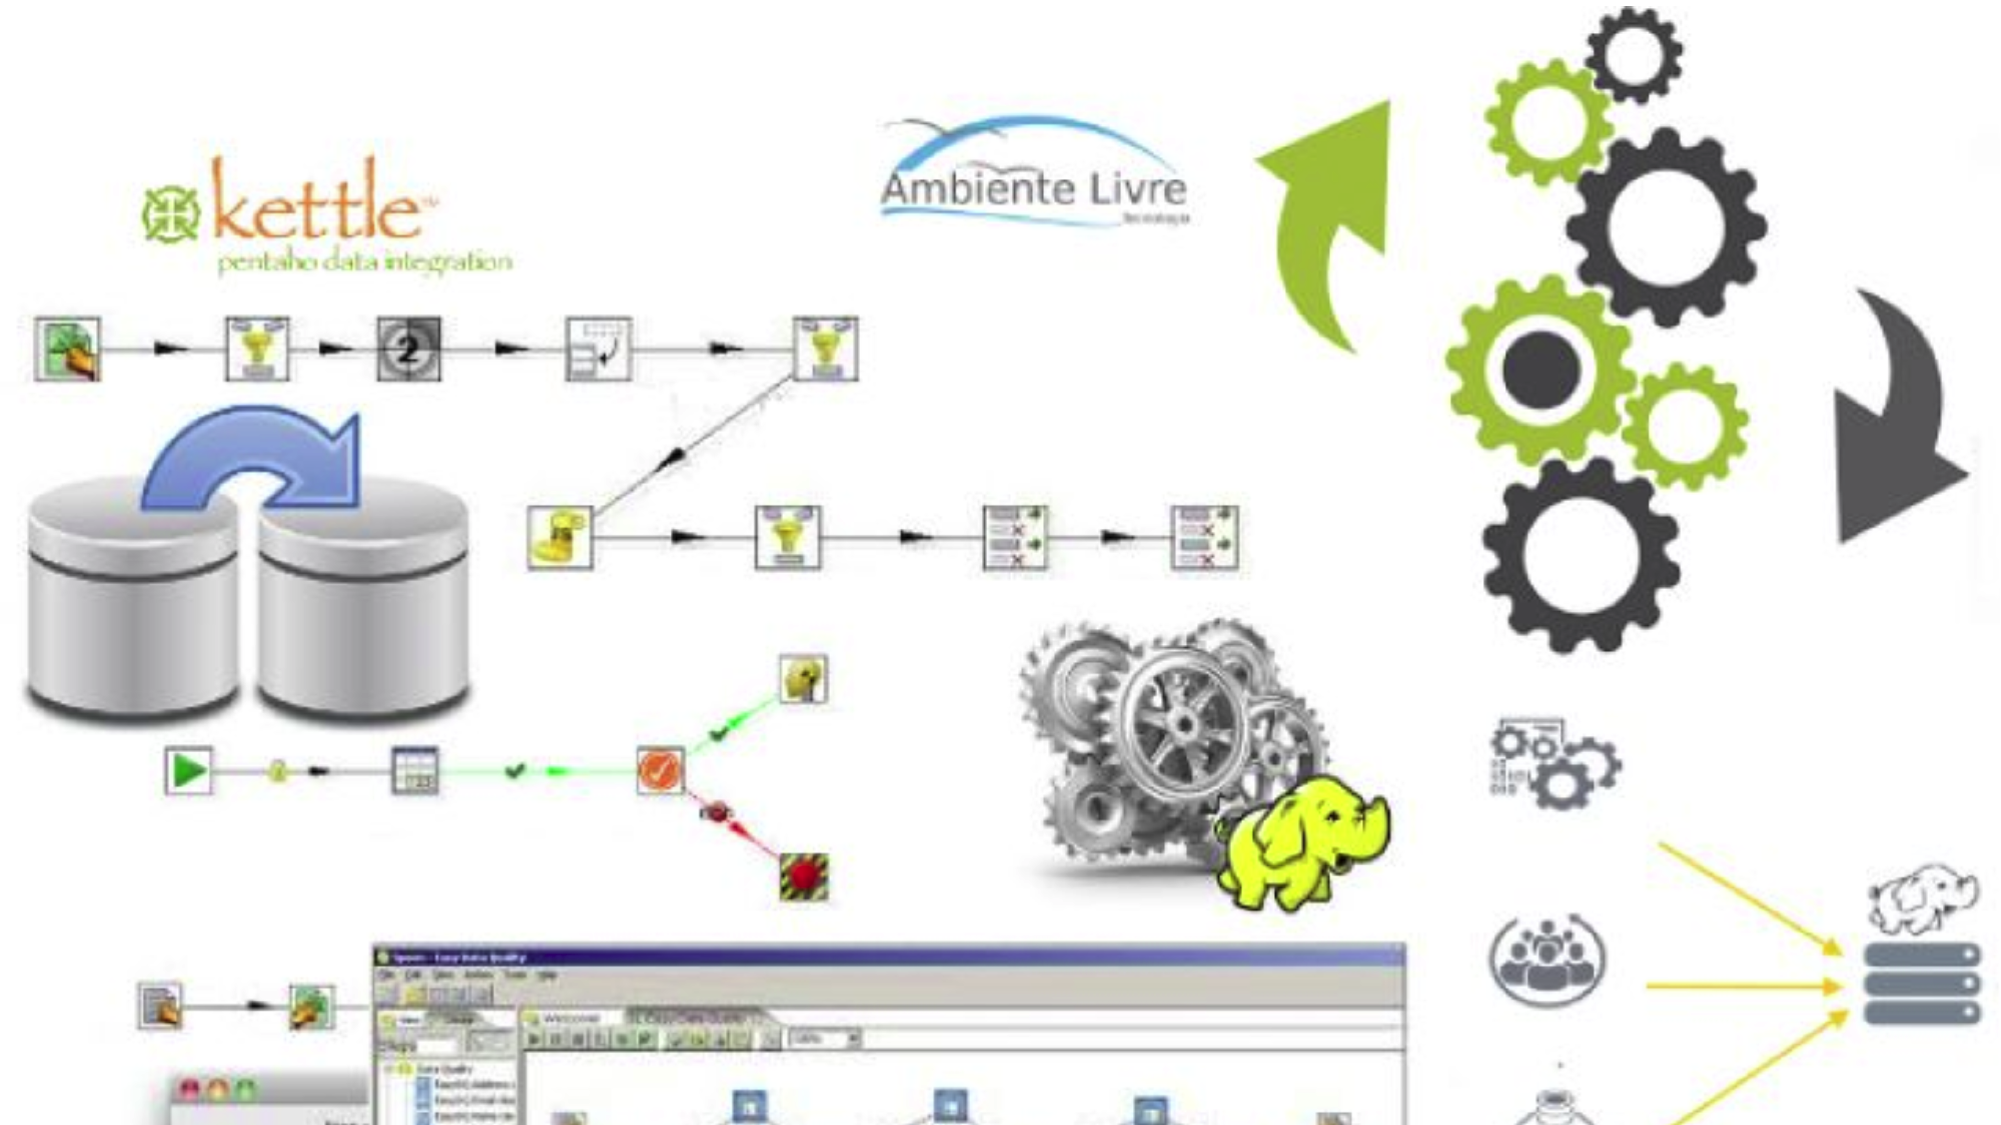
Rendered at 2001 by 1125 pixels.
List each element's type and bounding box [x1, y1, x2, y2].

list [0, 0, 2000, 1125]
